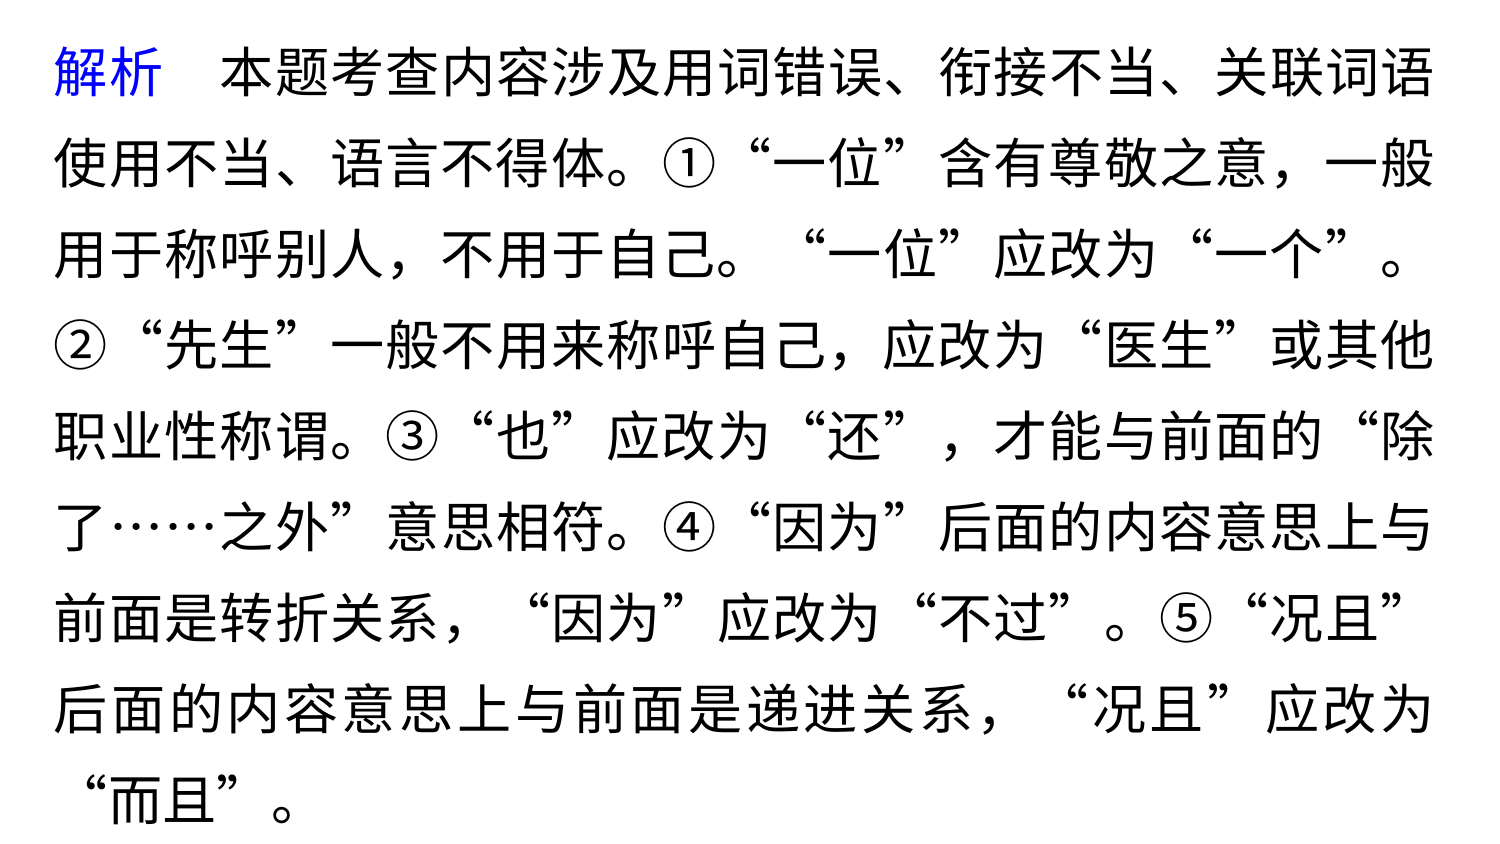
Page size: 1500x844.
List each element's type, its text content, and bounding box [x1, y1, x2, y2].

text_box 解析 本题考查内容涉及用词错误、衔接不当、关联词语使用不当、语言不得体。①“一位”含有尊敬之意，一般用于称呼别人，不用于自己。“一位”应改为“一个”。②“先生”一般不用来称呼自己，应改为“医生”或其他职业性称谓。③“也”应改为“还”，才能与前面的“除了……之外”意思相符。④“因为”后面的内容意思上与前面是转折关系，“因为”应改为“不过”。⑤“况且”后面的内容意思上与前面是递进关系，“况且”应改为“而且”。 [39, 5, 1450, 839]
